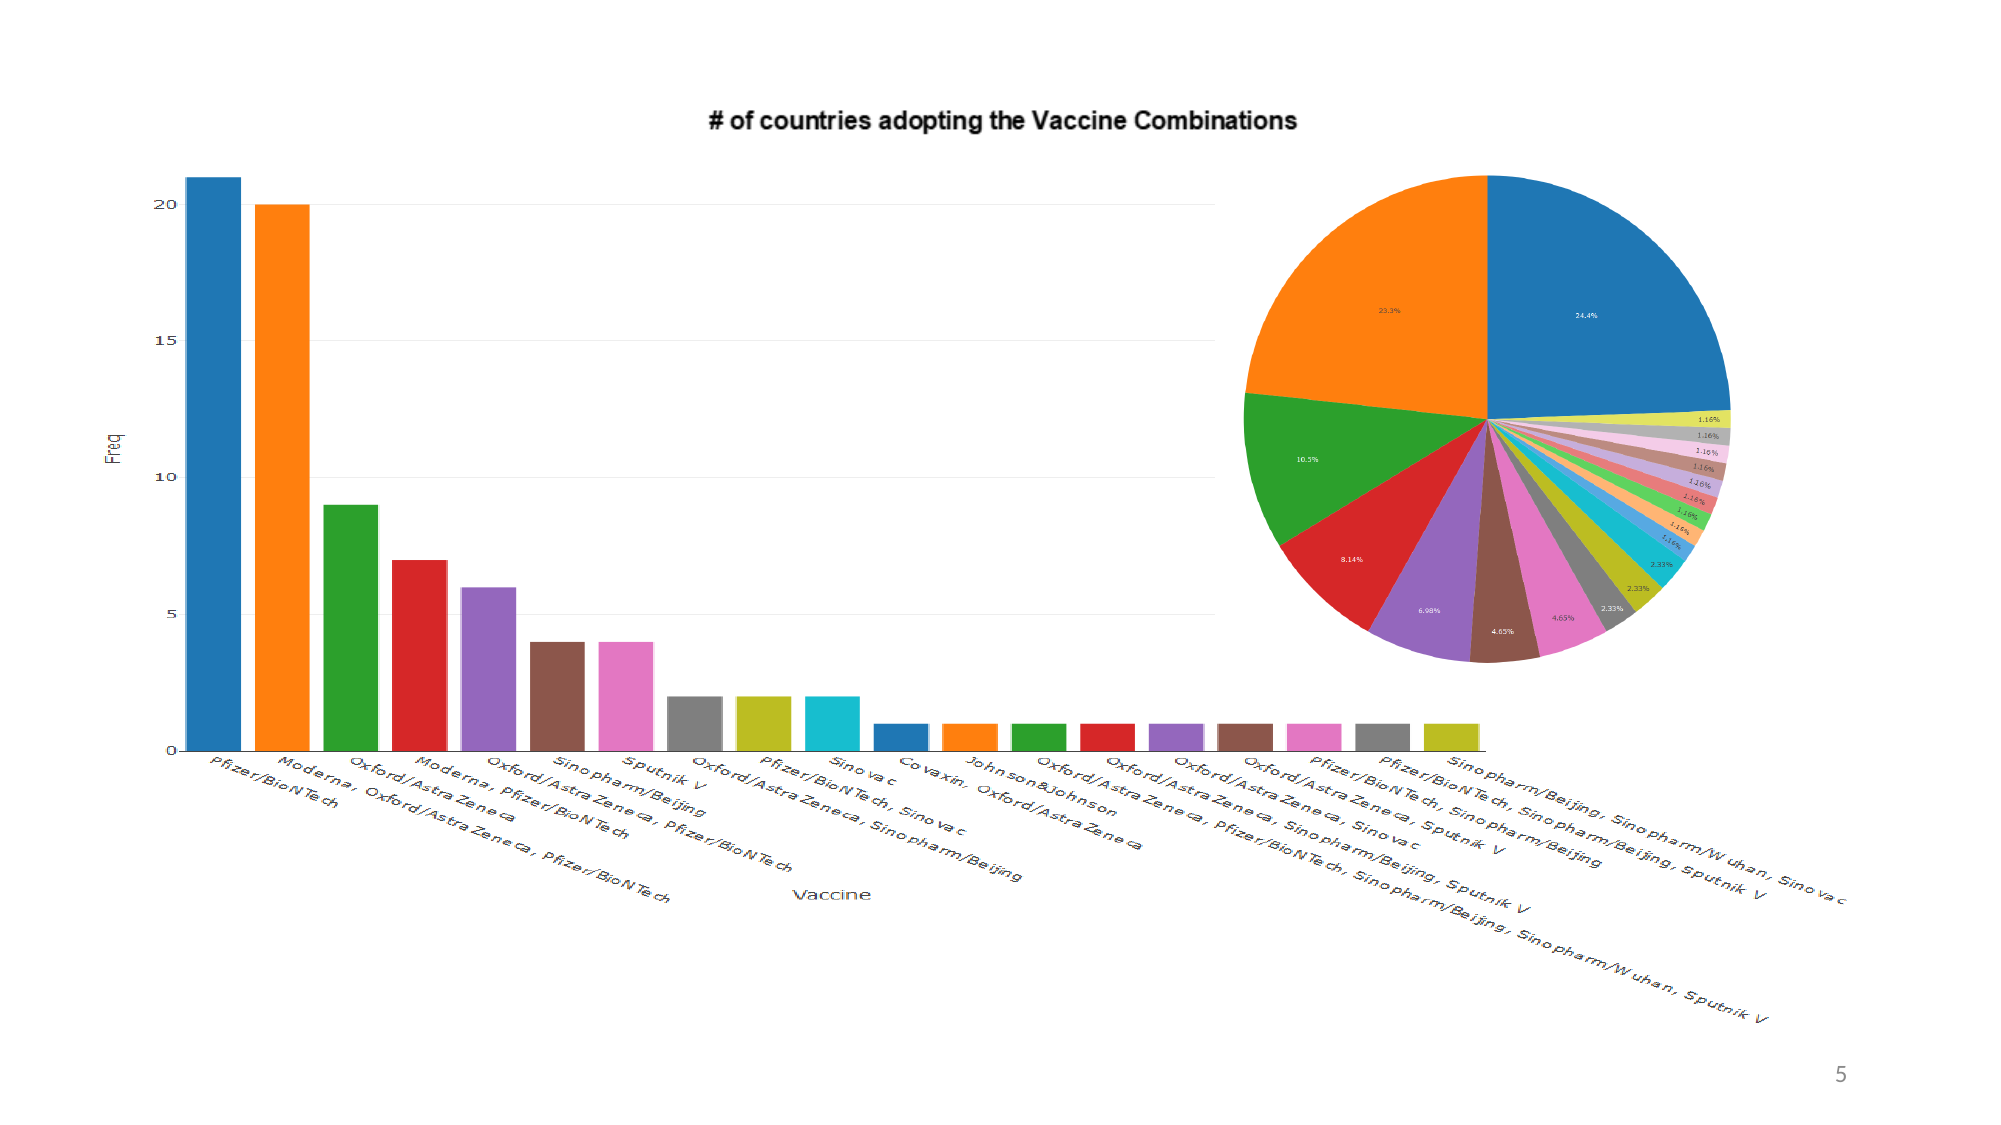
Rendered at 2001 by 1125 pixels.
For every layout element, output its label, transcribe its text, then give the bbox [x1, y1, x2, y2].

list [73, 166, 1905, 1040]
picture [675, 95, 1325, 159]
slide_number 5 [1412, 1042, 1863, 1103]
picture [1215, 166, 1752, 669]
